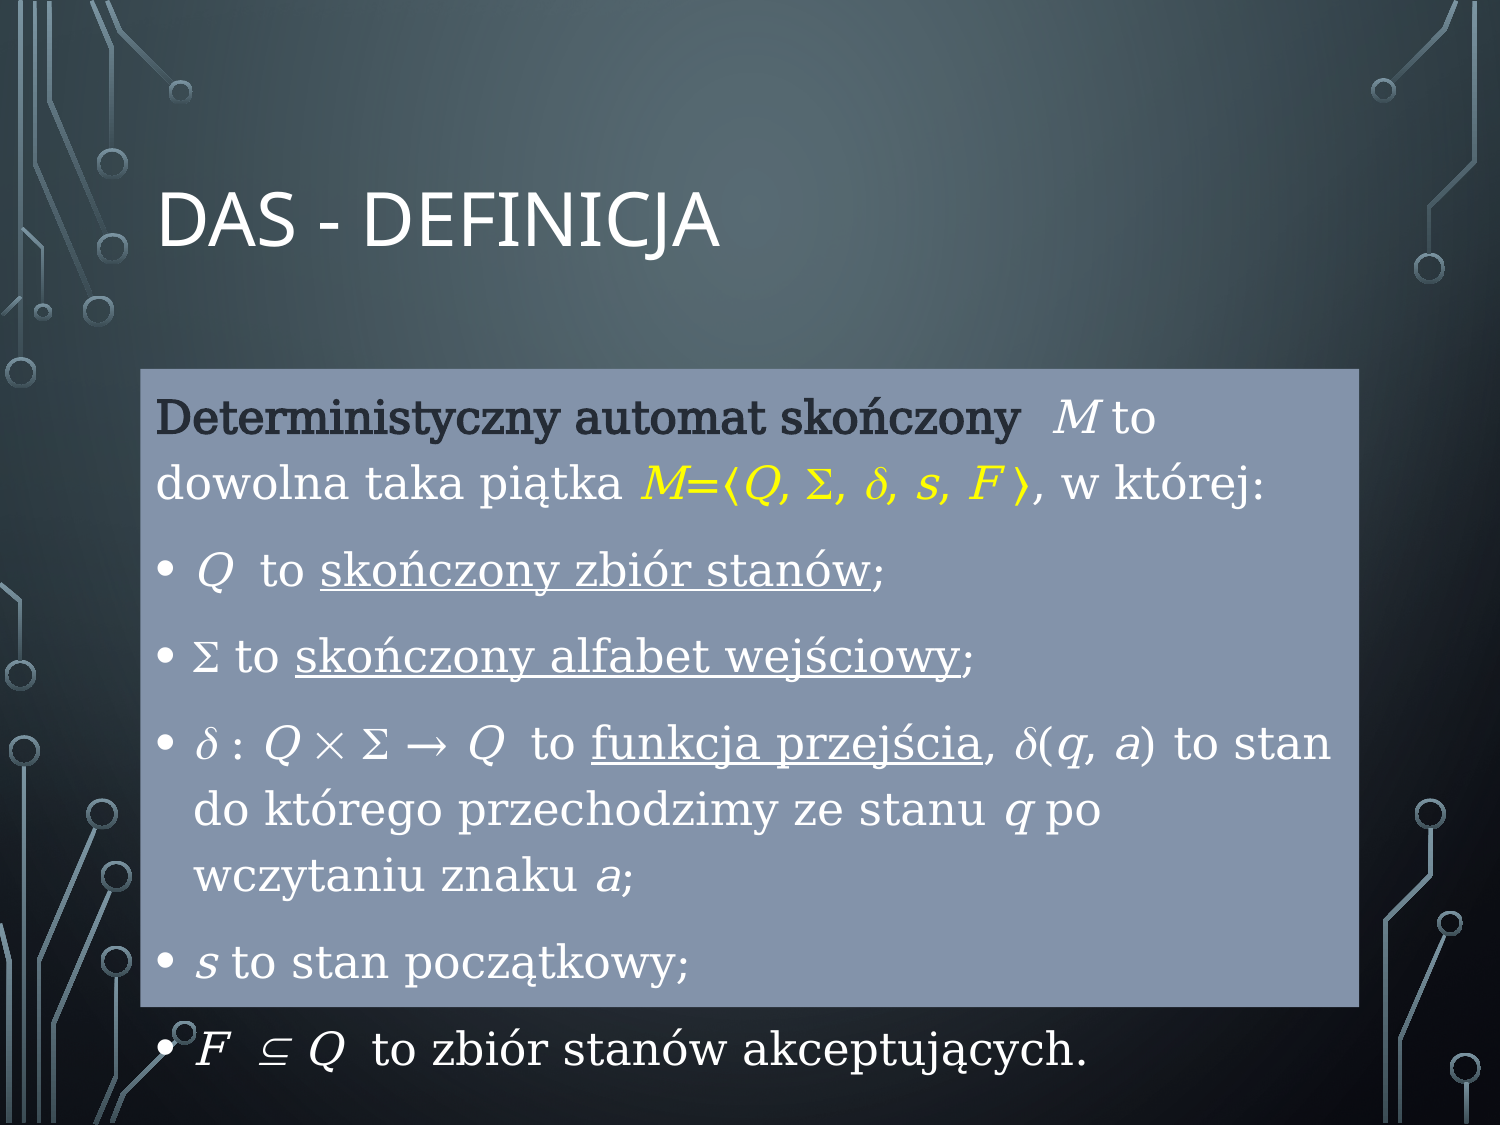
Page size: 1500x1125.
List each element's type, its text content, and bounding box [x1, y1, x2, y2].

title DAS - definicja [140, 101, 1360, 344]
text_box Deterministyczny automat skończony M to dowolna taka piątka M=〈Q, , , s, F 〉, w której: Q to skończony zbiór stanów;  to skończony alfabet wejściowy;  : Q   → Q to funkcja przejścia, (q, a) to stan do którego przechodzimy ze stanu q po wczytaniu znaku a; s to stan początkowy; F  Q to zbiór stanów akceptujących. [140, 368, 1360, 1008]
